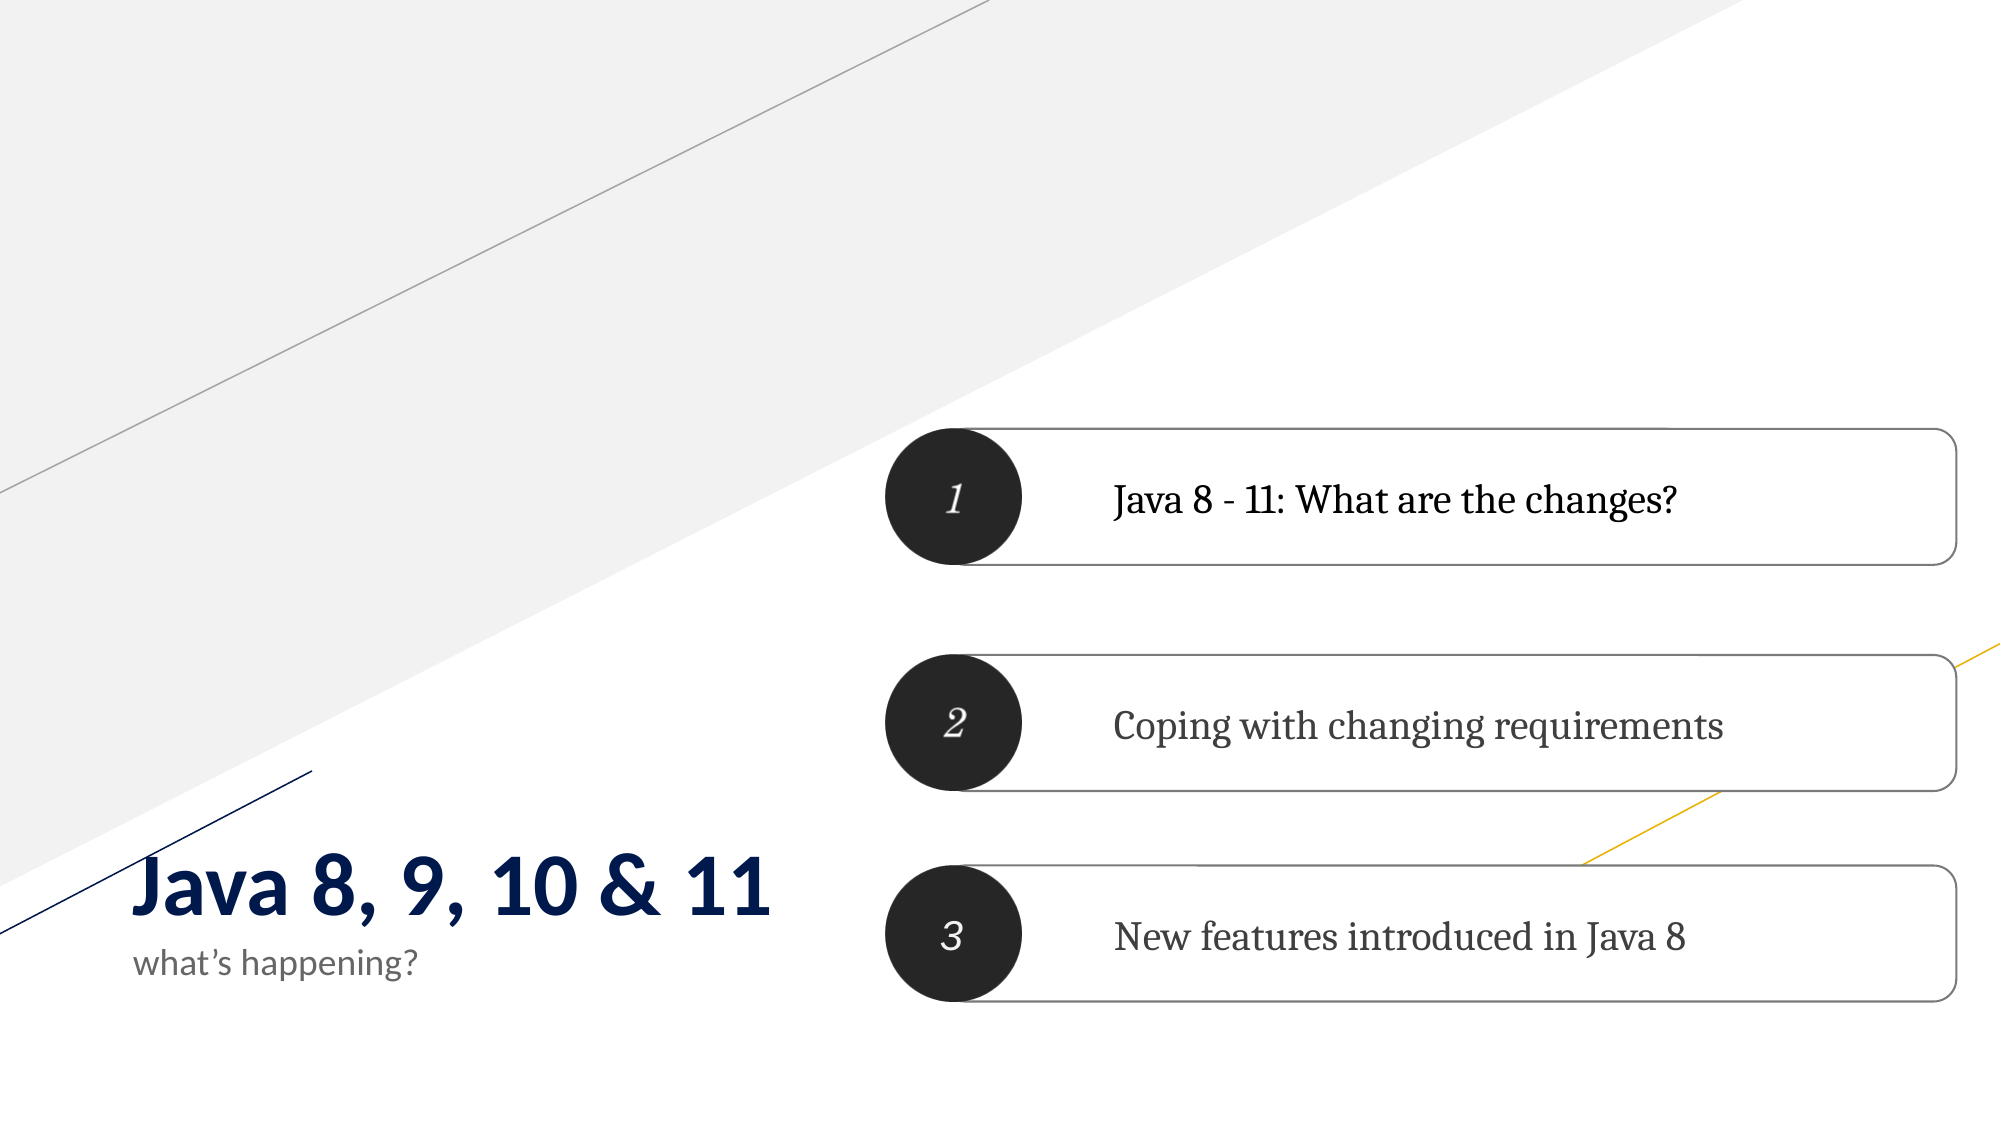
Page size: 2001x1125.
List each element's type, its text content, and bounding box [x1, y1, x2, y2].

picture [885, 428, 1022, 566]
text_box Java 8 - 11: What are the changes? [1022, 428, 1957, 565]
list what’s happening? [117, 935, 990, 1088]
text_box New features introduced in Java 8 [1023, 865, 1957, 1002]
picture [885, 654, 1022, 792]
title Java 8, 9, 10 & 11 [117, 717, 990, 935]
picture [885, 865, 1022, 1002]
text_box Coping with changing requirements [1022, 654, 1957, 791]
